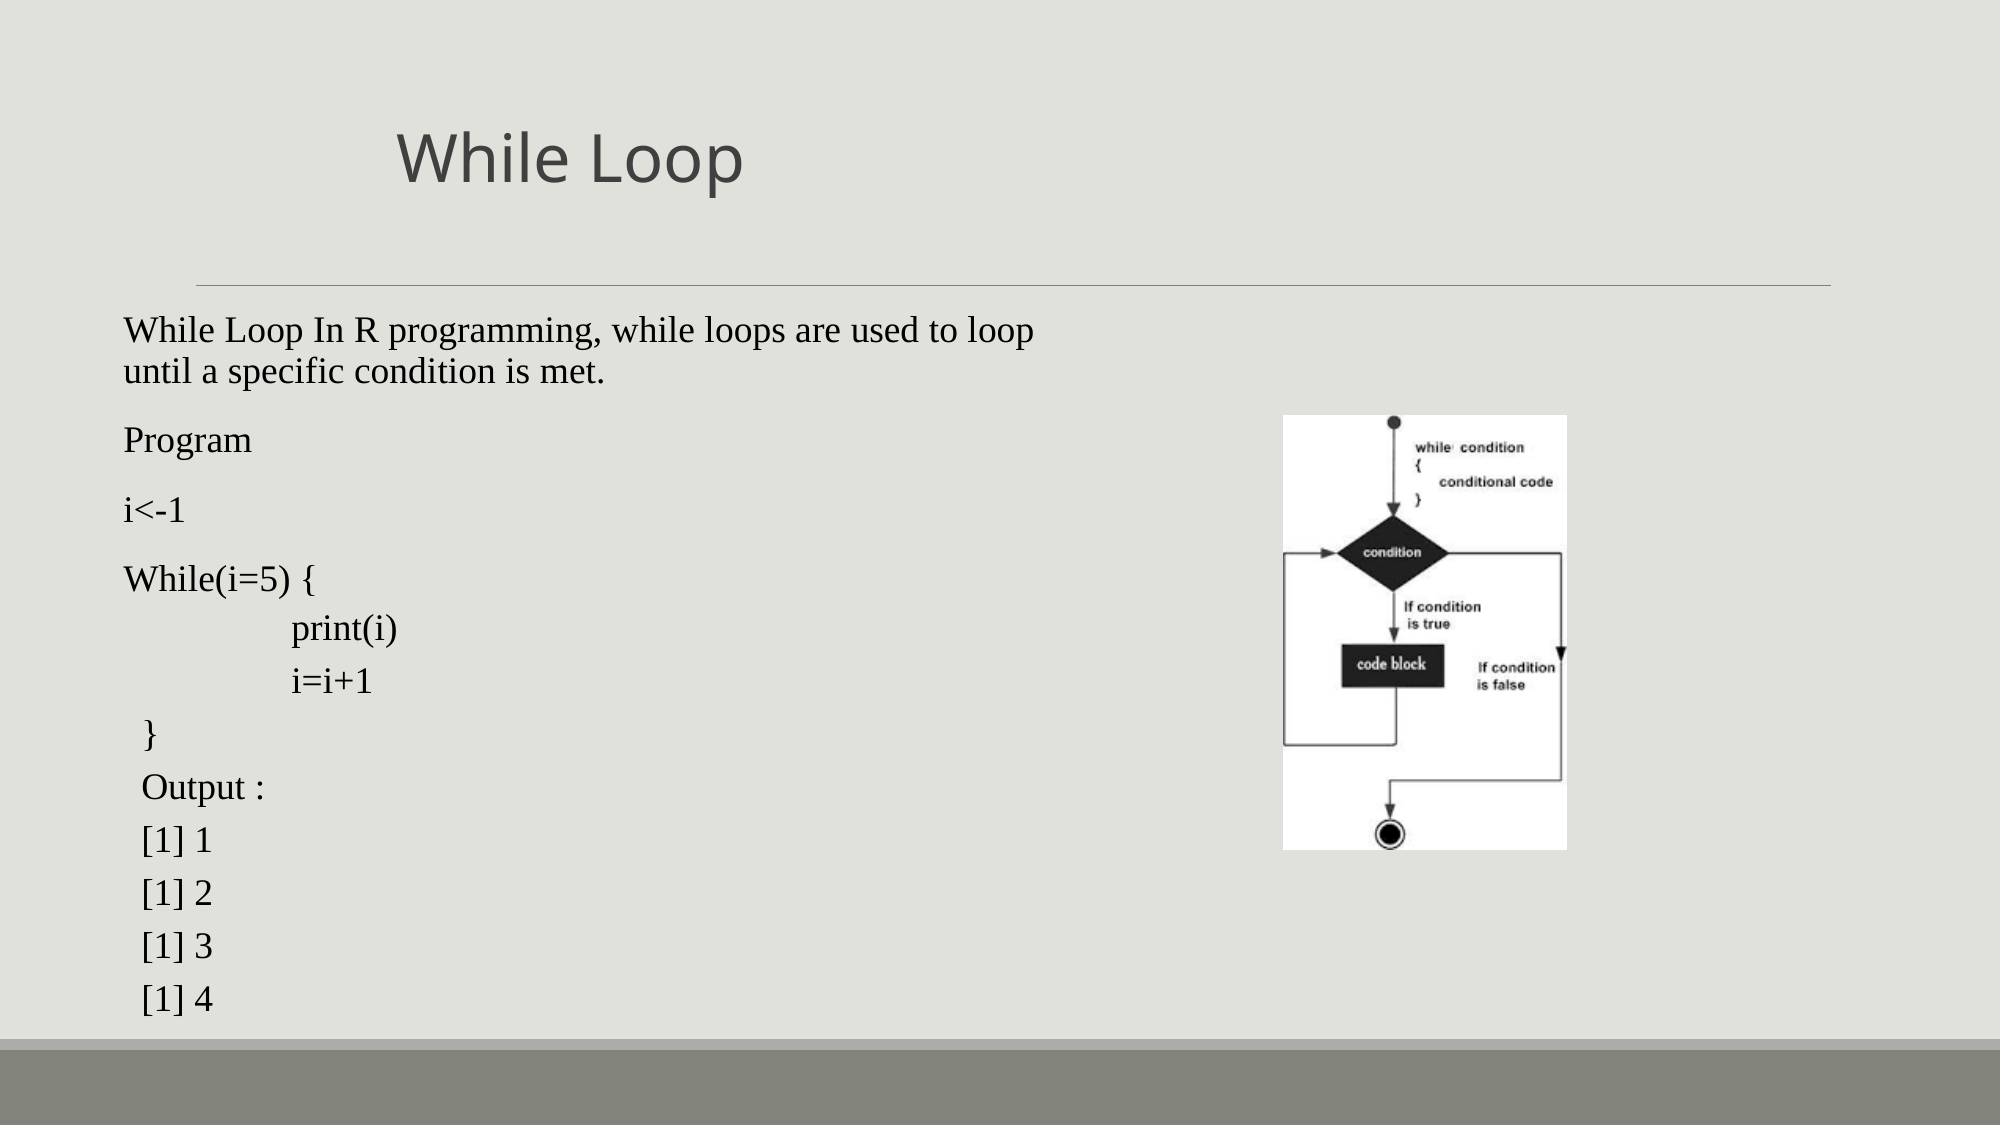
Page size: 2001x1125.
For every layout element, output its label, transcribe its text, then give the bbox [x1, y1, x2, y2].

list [1283, 415, 1567, 851]
text_box While Loop [92, 101, 1050, 221]
list While Loop In R programming, while loops are used to loop until a specific condition is met. Program i<-1 While(i=5) { print(i) i=i+1 } Output : [1] 1 [1] 2 [1] 3 [1] 4 [108, 302, 1109, 1024]
